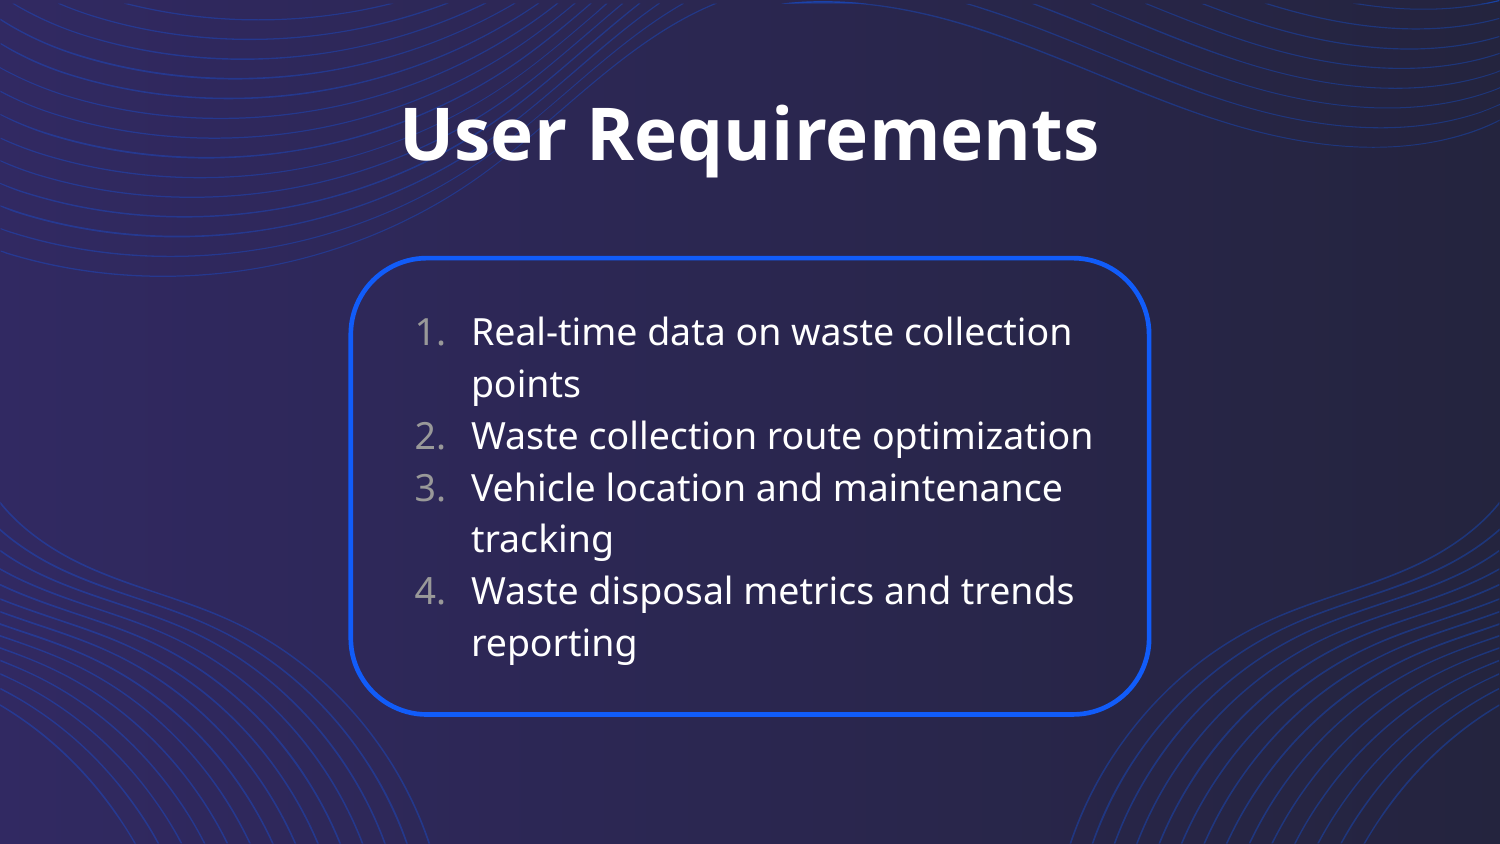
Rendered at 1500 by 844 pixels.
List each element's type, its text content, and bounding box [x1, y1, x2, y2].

subtitle Real-time data on waste collection points Waste collection route optimization Vehicle location and maintenance tracking Waste disposal metrics and trends reporting [376, 286, 1124, 701]
title User Requirements [118, 72, 1382, 167]
